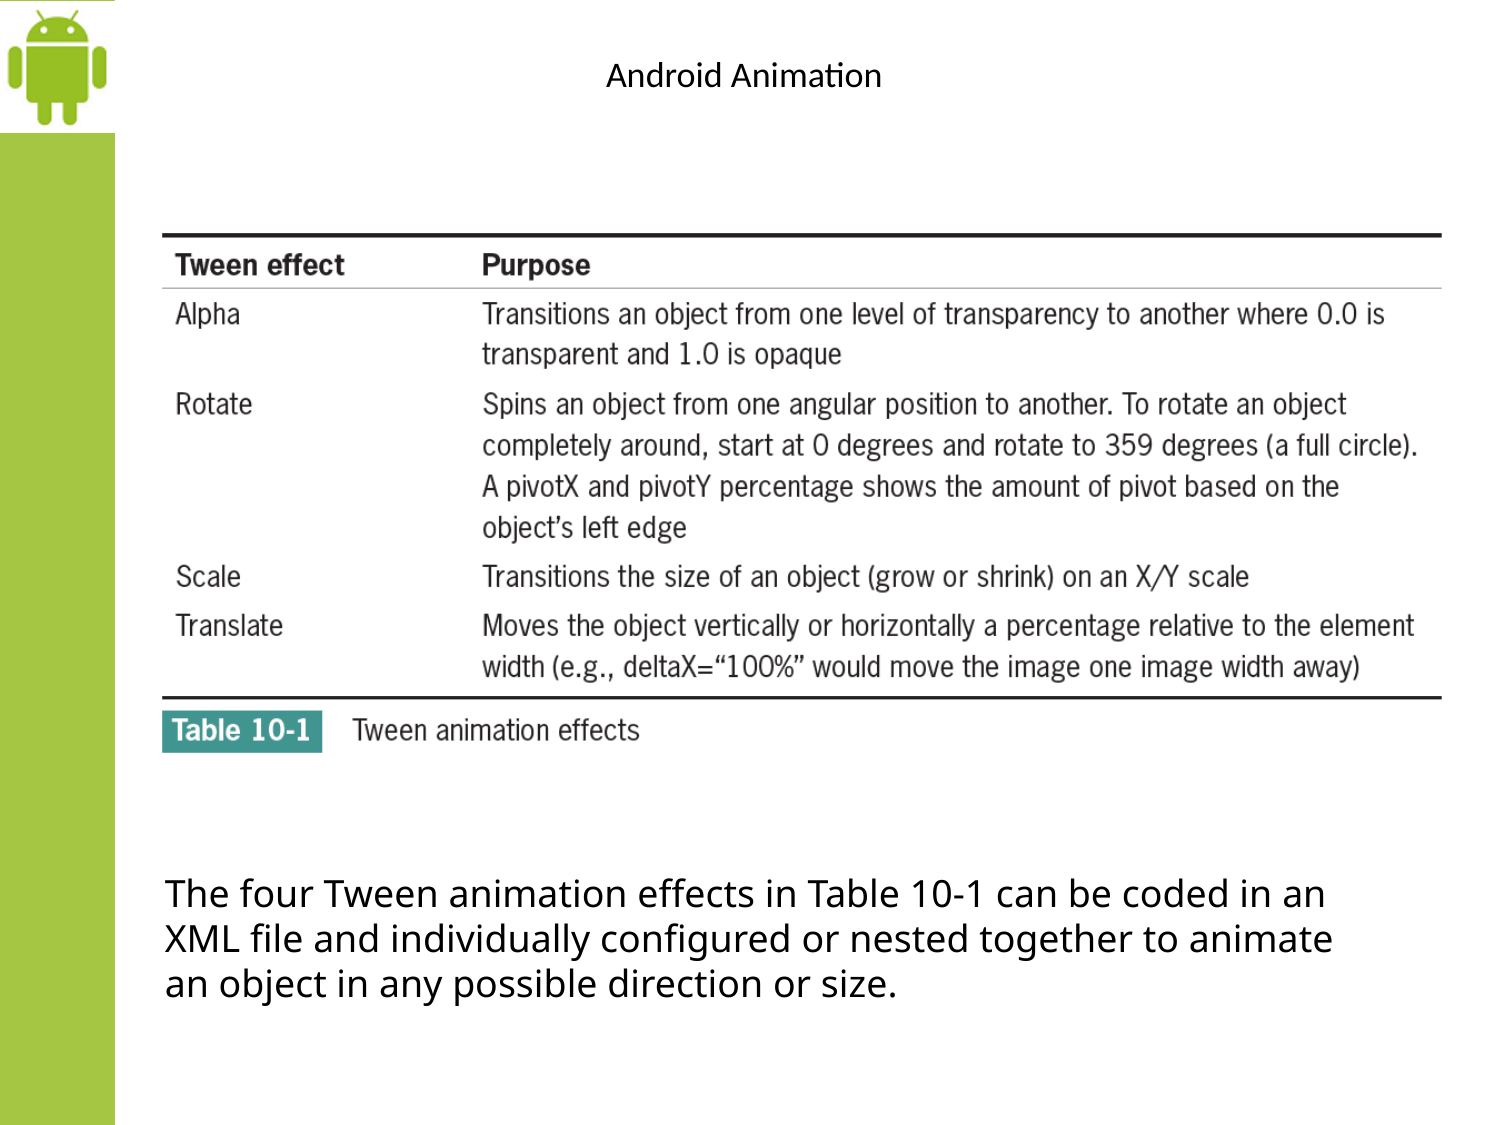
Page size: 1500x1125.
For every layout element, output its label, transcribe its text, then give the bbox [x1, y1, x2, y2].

title Android Animation [0, 0, 1500, 150]
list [149, 212, 1464, 764]
text_box The four Tween animation effects in Table 10-1 can be coded in an XML file and individually configured or nested together to animate an object in any possible direction or size. [150, 862, 1388, 1013]
